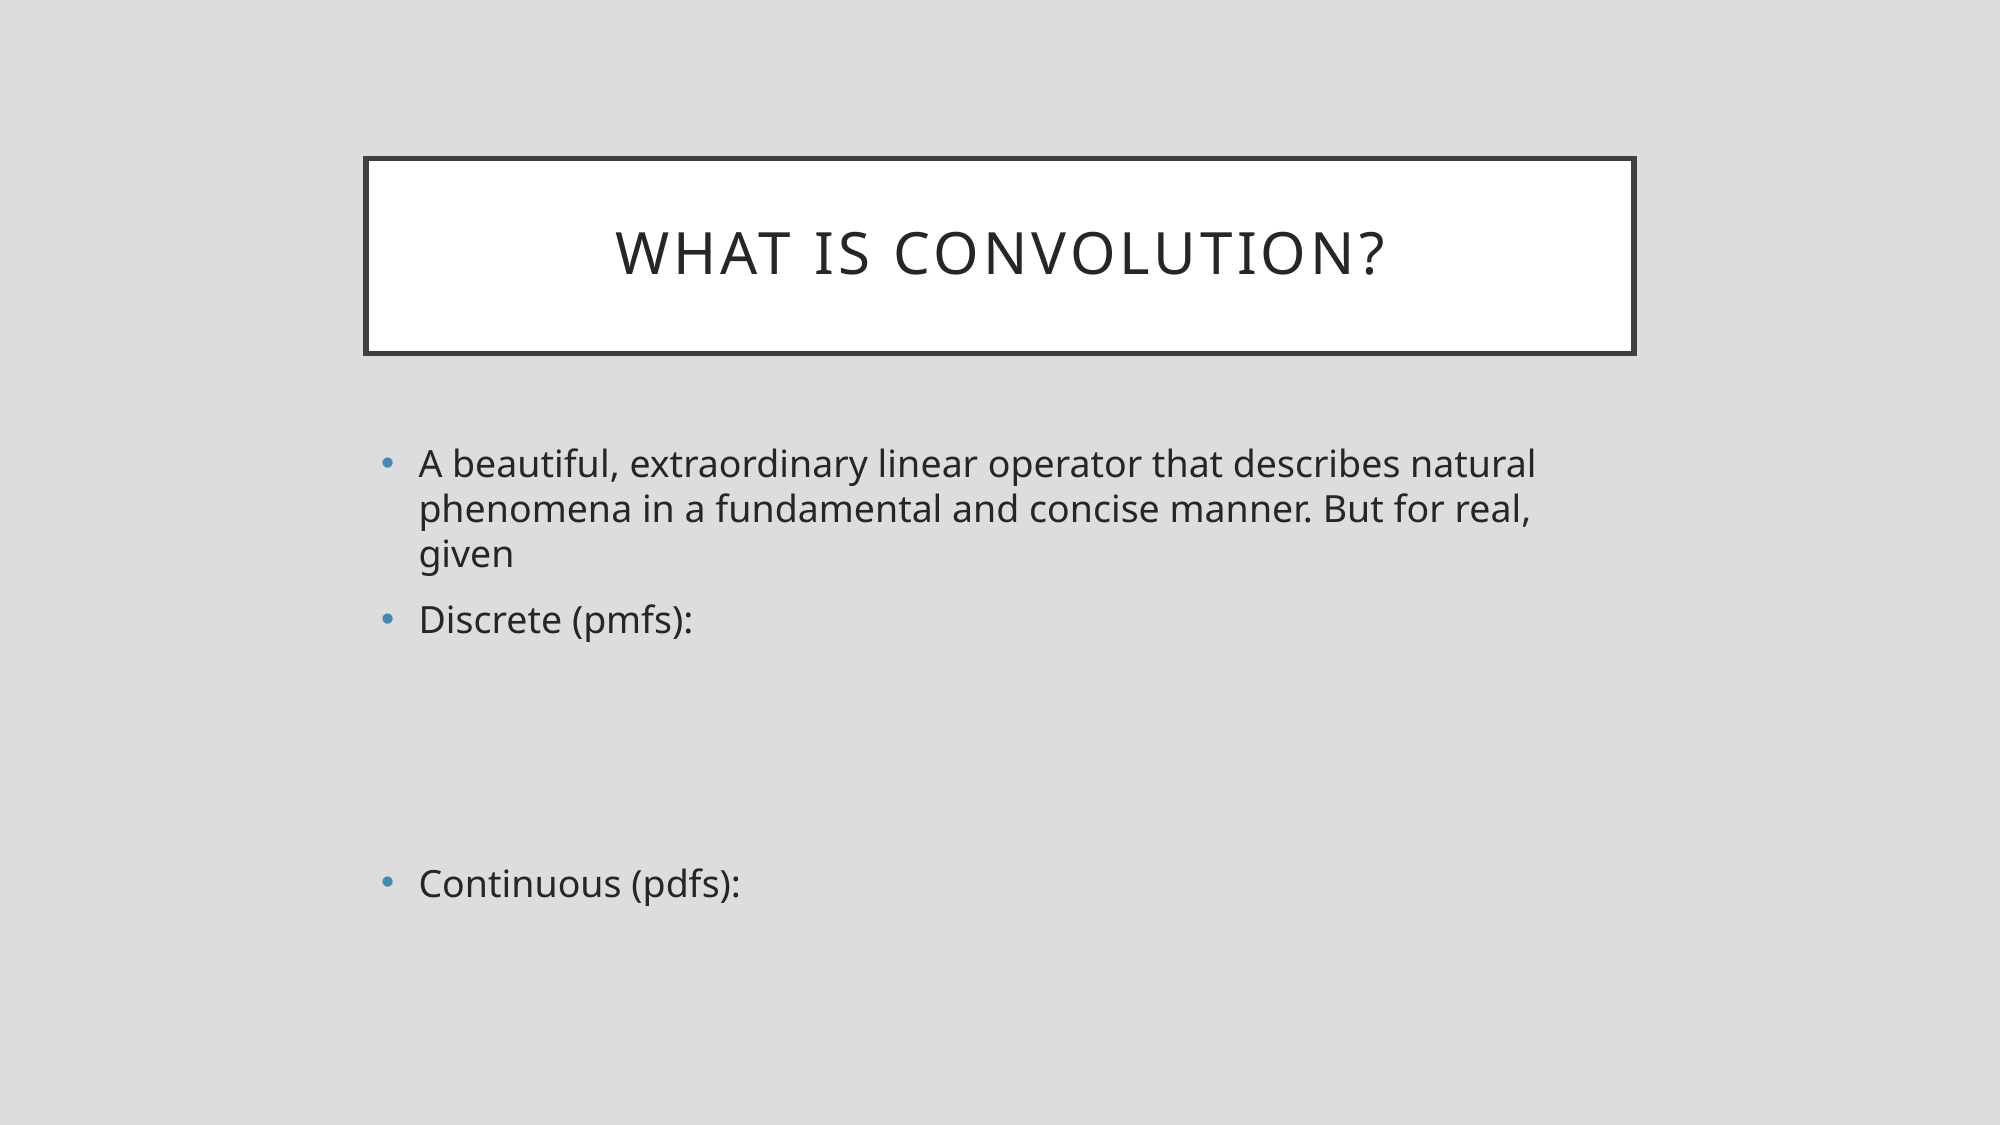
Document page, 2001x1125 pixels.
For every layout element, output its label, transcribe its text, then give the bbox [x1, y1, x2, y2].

title What Is Convolution? [363, 156, 1637, 356]
